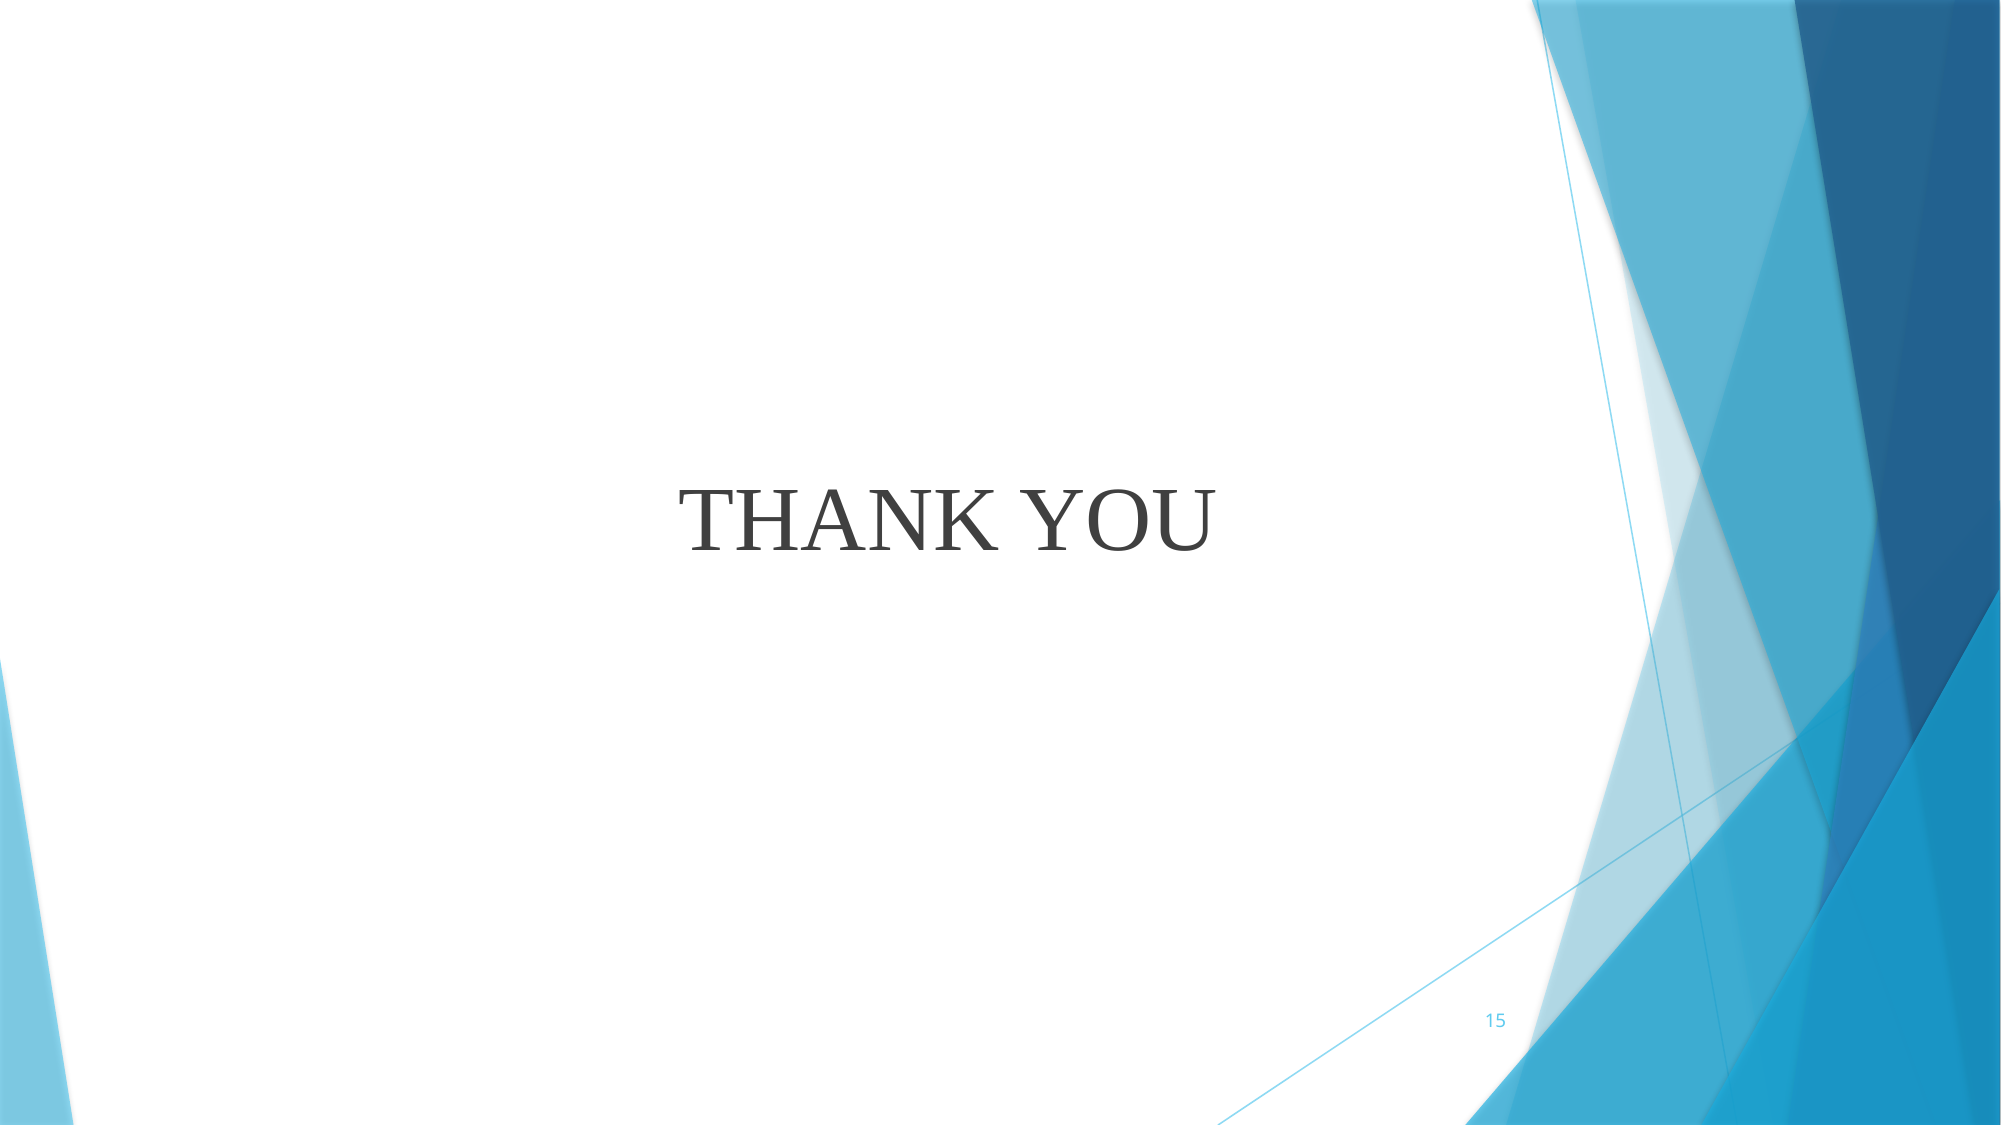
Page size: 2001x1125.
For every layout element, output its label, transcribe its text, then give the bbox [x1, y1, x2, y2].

list THANK YOU [477, 451, 1466, 635]
slide_number 15 [1409, 991, 1522, 1051]
